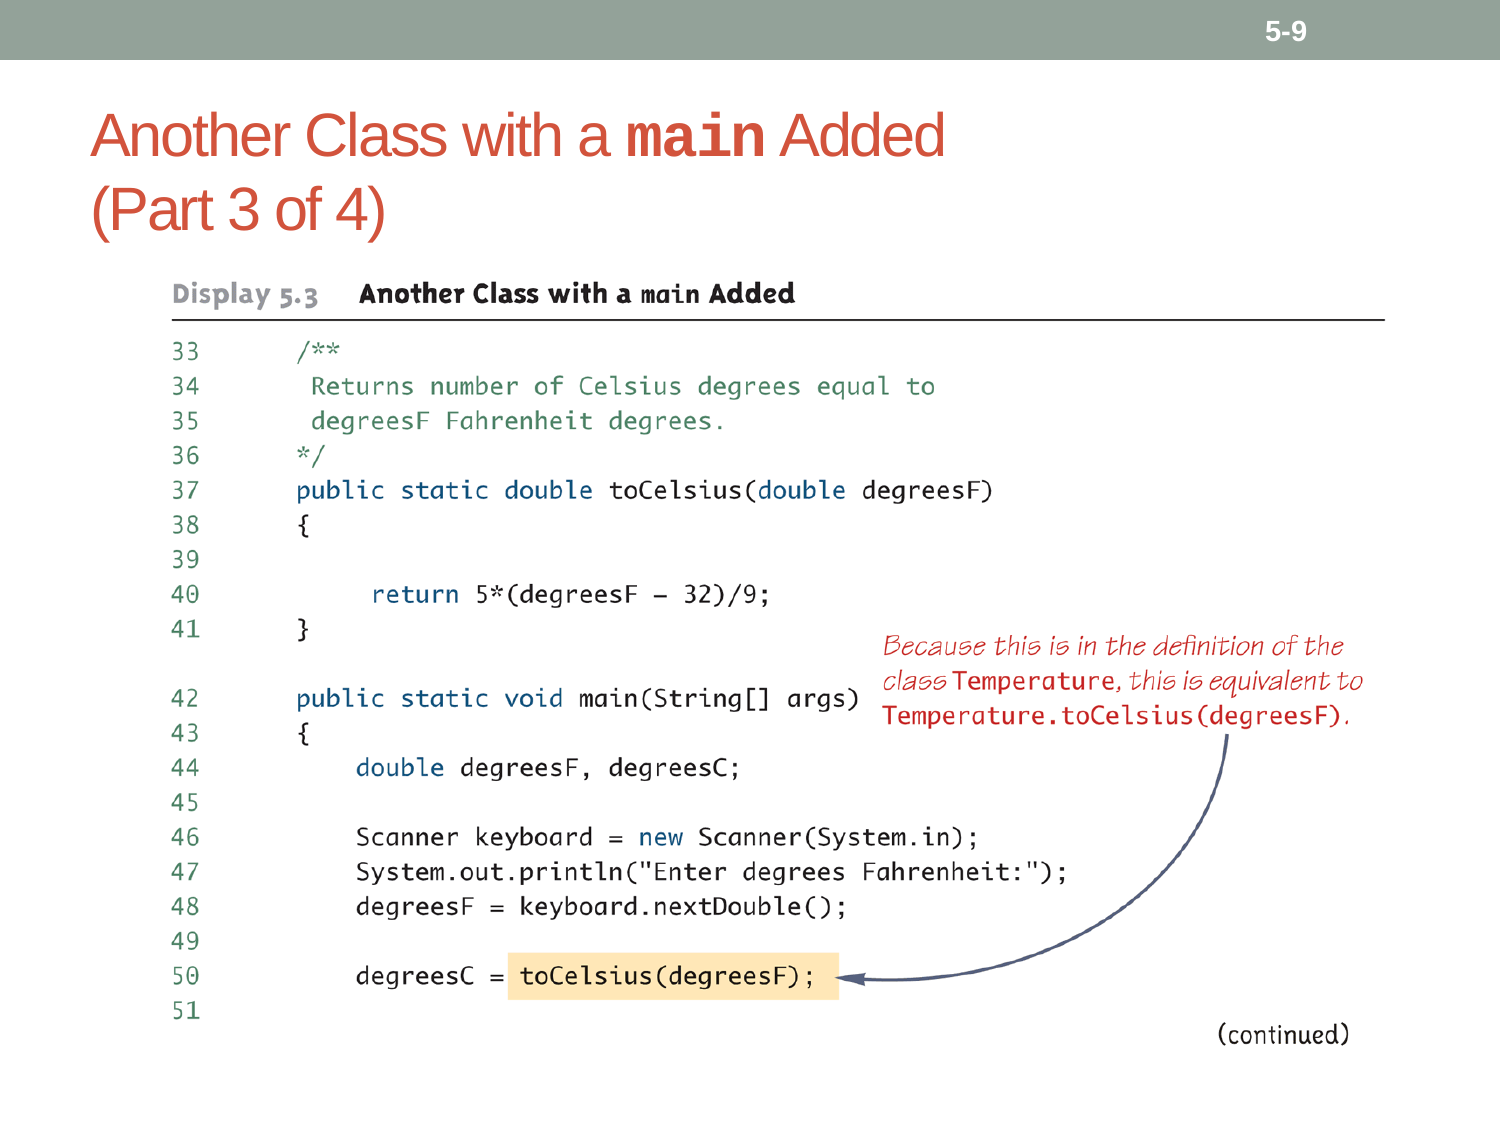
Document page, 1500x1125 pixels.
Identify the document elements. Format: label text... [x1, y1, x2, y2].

slide_number 5-9 [1250, 3, 1425, 57]
title Another Class with a main Added (Part 3 of 4) [75, 87, 1425, 250]
picture [140, 261, 1416, 1065]
